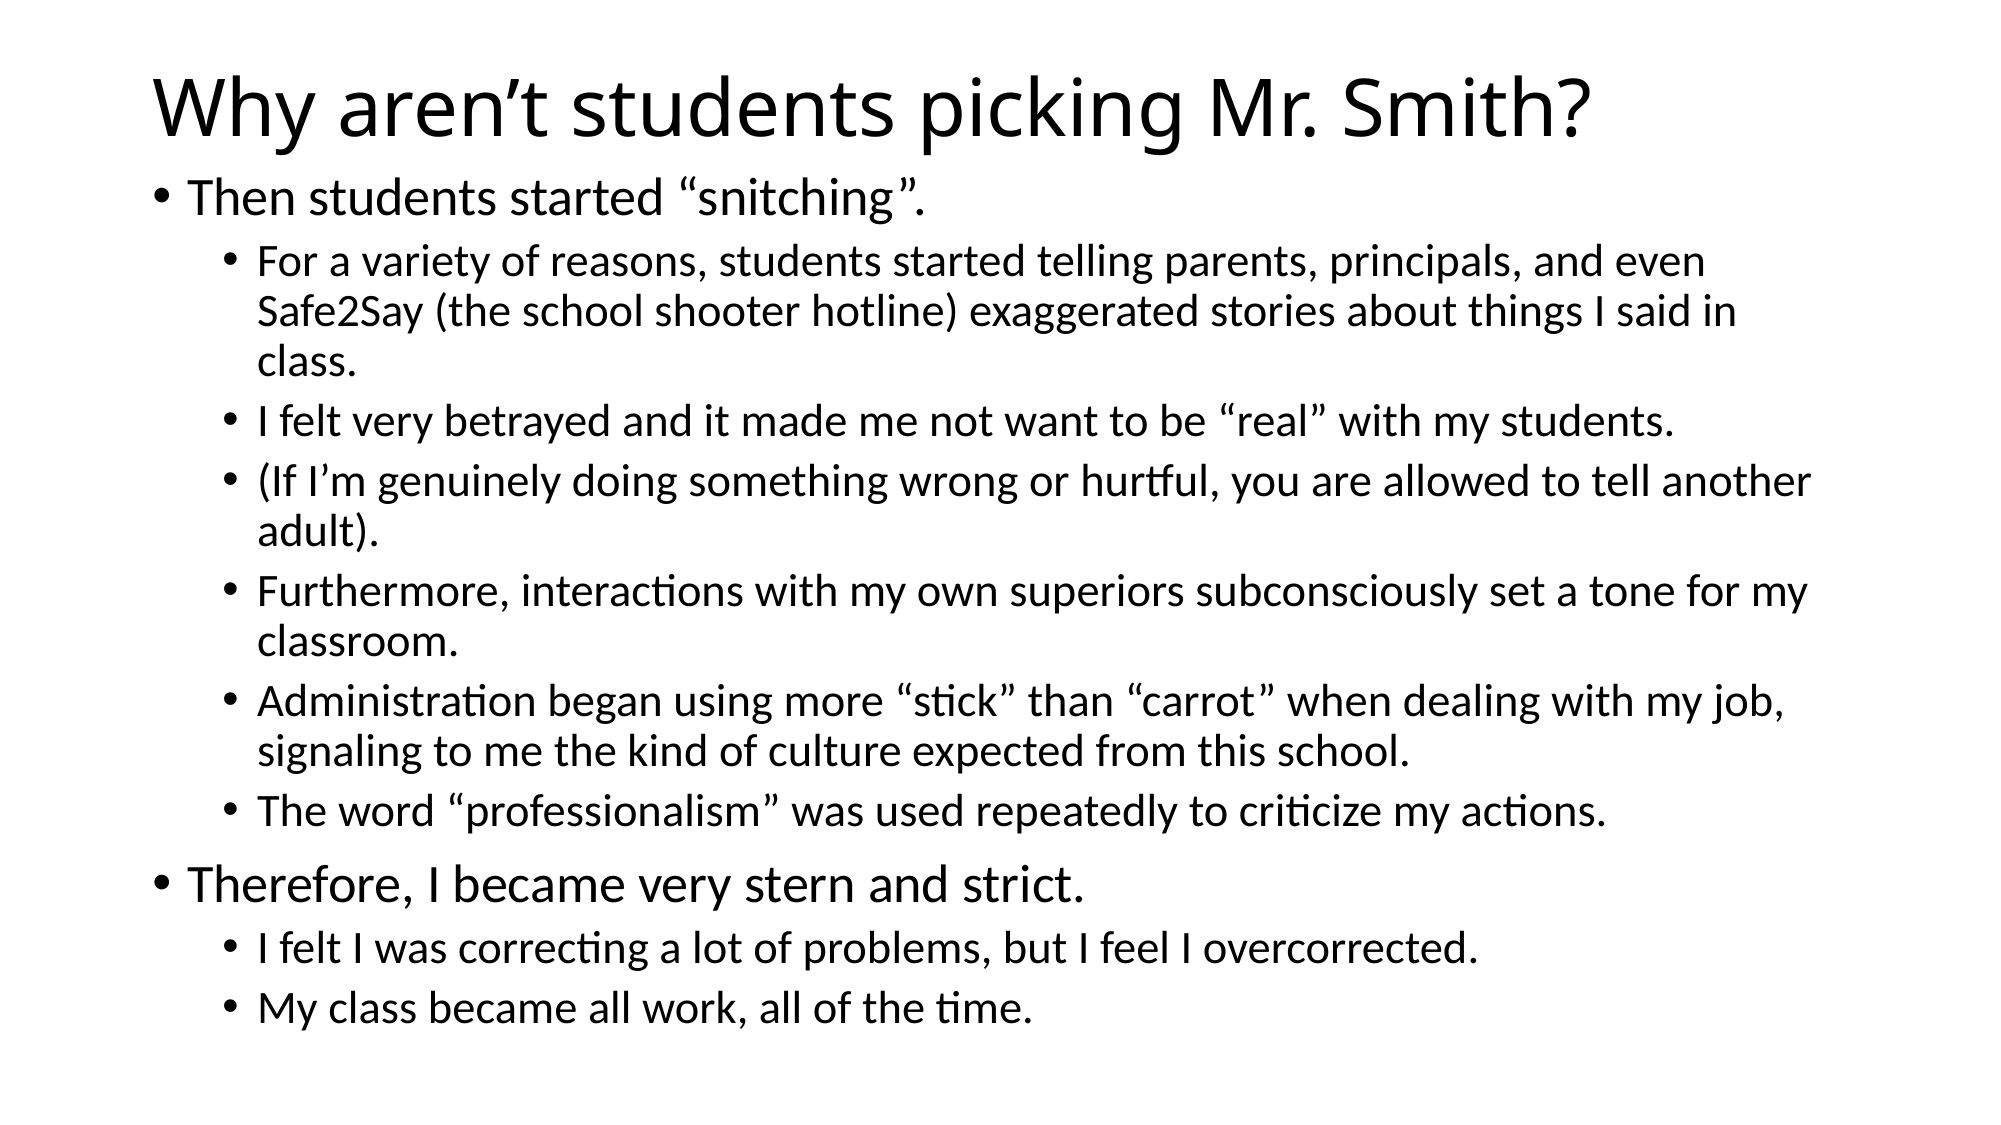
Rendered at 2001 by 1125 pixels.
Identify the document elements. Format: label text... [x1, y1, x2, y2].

title Why aren’t students picking Mr. Smith? [137, 59, 1863, 160]
list Then students started “snitching”. For a variety of reasons, students started telling parents, principals, and even Safe2Say (the school shooter hotline) exaggerated stories about things I said in class. I felt very betrayed and it made me not want to be “real” with my students. (If I’m genuinely doing something wrong or hurtful, you are allowed to tell another adult). Furthermore, interactions with my own superiors subconsciously set a tone for my classroom. Administration began using more “stick” than “carrot” when dealing with my job, signaling to me the kind of culture expected from this school. The word “professionalism” was used repeatedly to criticize my actions. Therefore, I became very stern and strict. I felt I was correcting a lot of problems, but I feel I overcorrected. My class became all work, all of the time. [137, 160, 1863, 1048]
